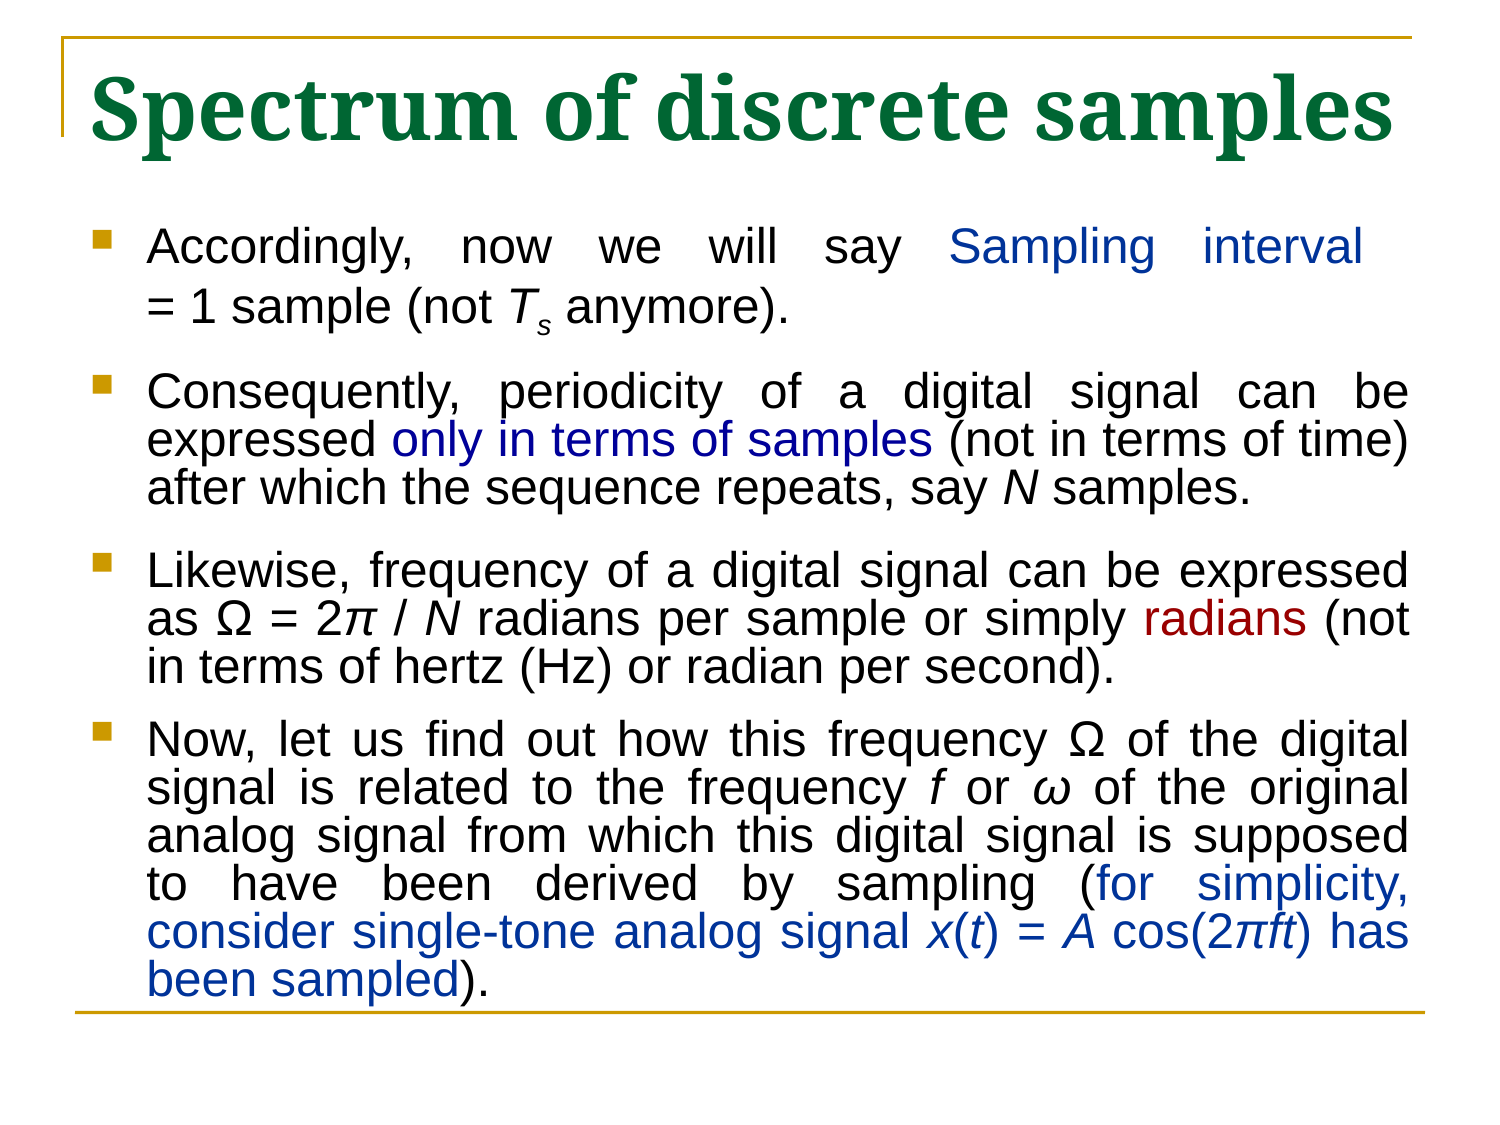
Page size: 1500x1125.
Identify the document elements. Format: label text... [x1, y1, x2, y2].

title Spectrum of discrete samples [75, 45, 1425, 212]
list Accordingly, now we will say Sampling interval = 1 sample (not Ts anymore). Consequently, periodicity of a digital signal can be expressed only in terms of samples (not in terms of time) after which the sequence repeats, say N samples. Likewise, frequency of a digital signal can be expressed as Ω = 2π / N radians per sample or simply radians (not in terms of hertz (Hz) or radian per second). Now, let us find out how this frequency Ω of the digital signal is related to the frequency f or ω of the original analog signal from which this digital signal is supposed to have been derived by sampling (for simplicity, consider single-tone analog signal x(t) = A cos(2πft) has been sampled). [75, 212, 1425, 1006]
